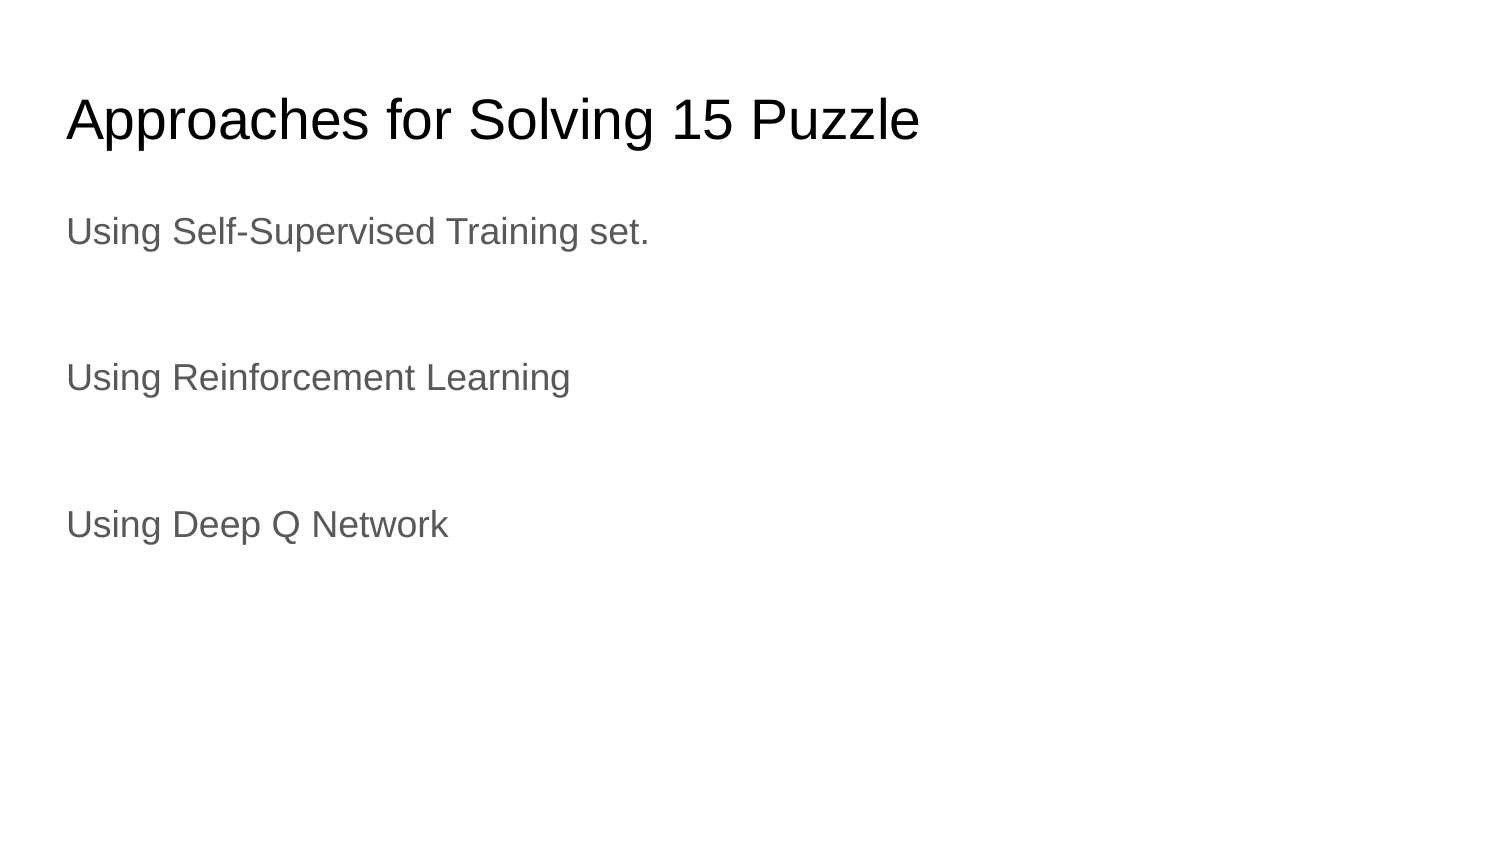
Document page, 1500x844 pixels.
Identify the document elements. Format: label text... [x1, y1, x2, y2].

list Using Self-Supervised Training set. Using Reinforcement Learning Using Deep Q Network [51, 189, 1449, 750]
title Approaches for Solving 15 Puzzle [51, 72, 1449, 167]
